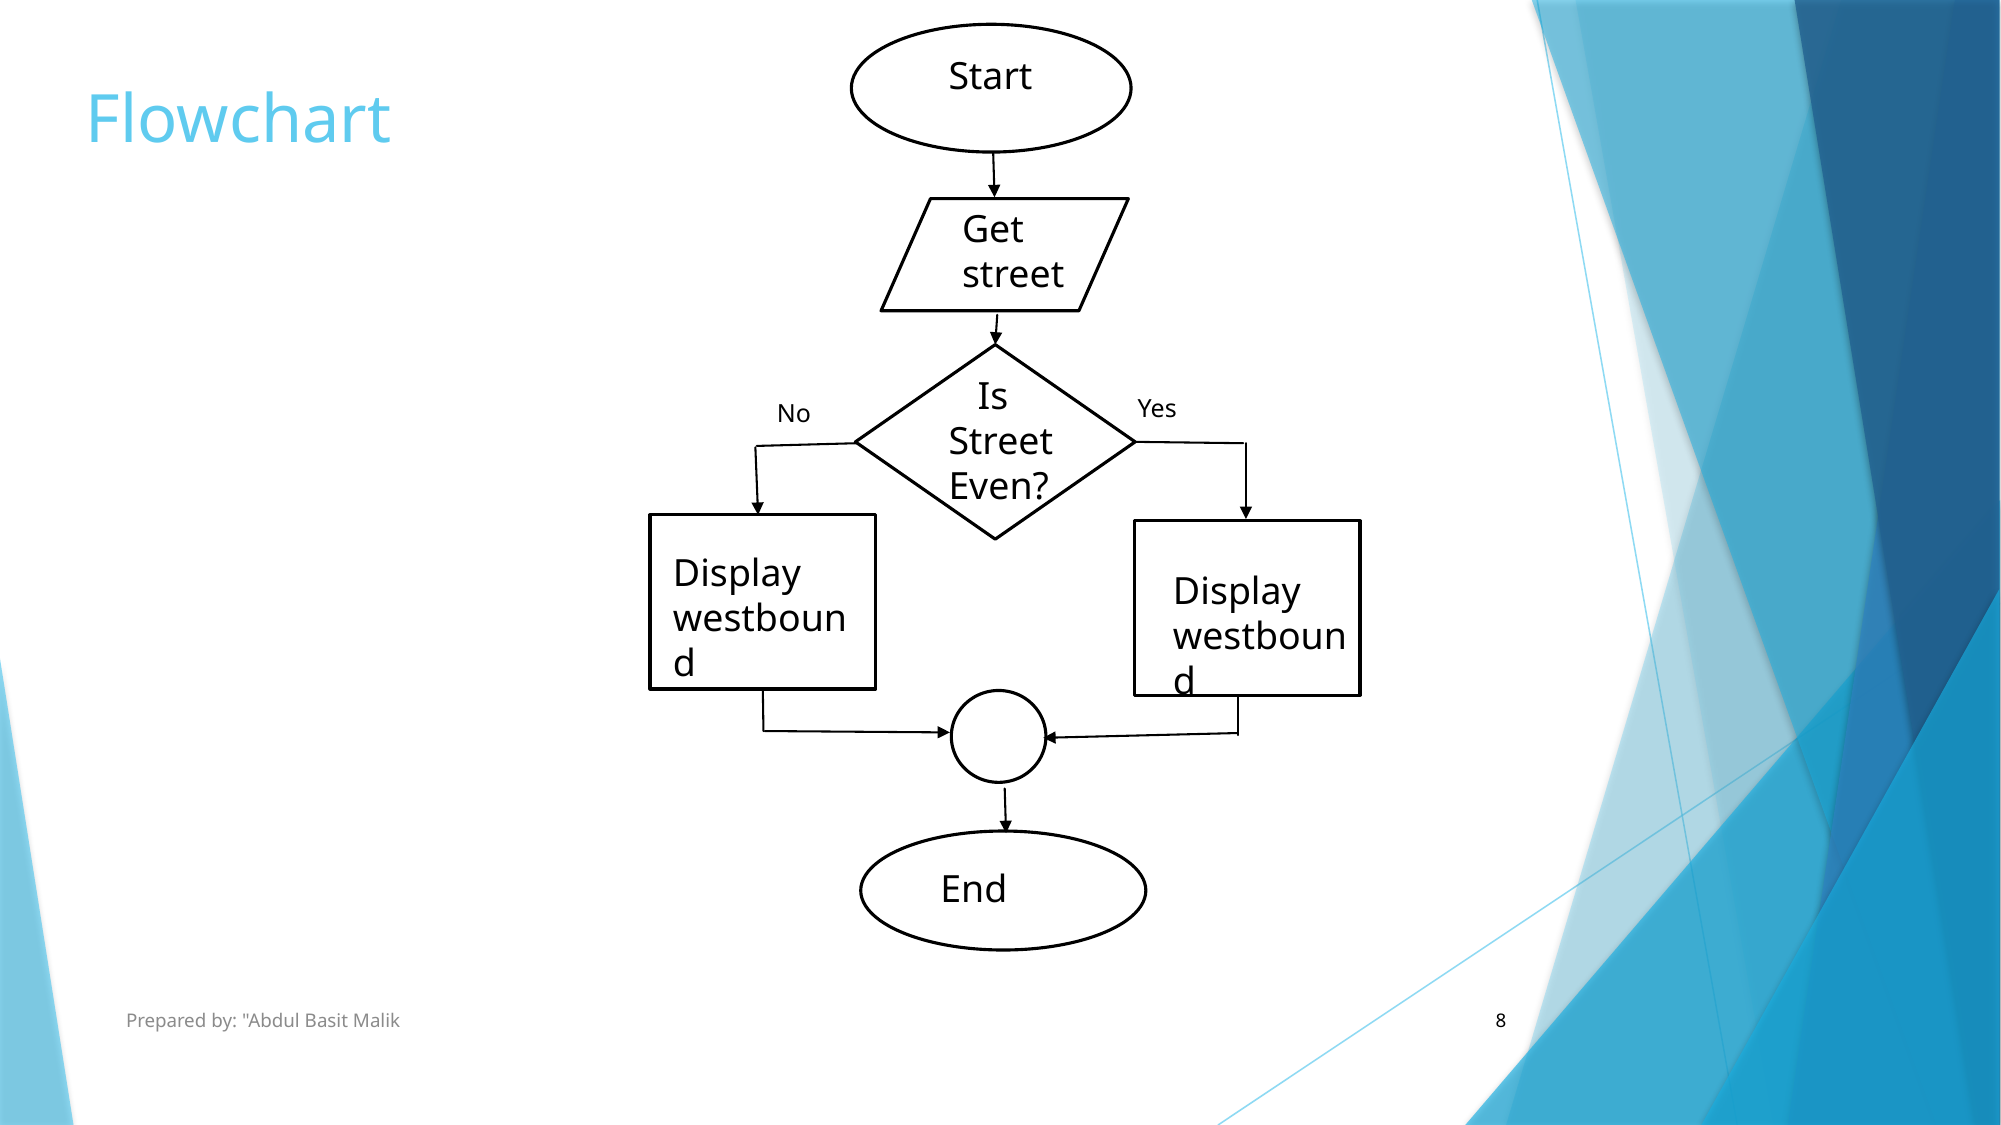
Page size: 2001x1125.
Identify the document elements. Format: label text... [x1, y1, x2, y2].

text_box No [762, 390, 846, 436]
text_box Yes [1122, 385, 1250, 430]
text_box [754, 446, 759, 516]
text_box [1069, 393, 1136, 490]
text_box Flowchart [71, 68, 418, 164]
text_box Display westbound [1158, 559, 1373, 710]
text_box [964, 347, 1026, 364]
footer Prepared by: "Abdul Basit Malik [111, 991, 1145, 1051]
text_box [1133, 519, 1362, 697]
text_box [879, 197, 1130, 313]
text_box [957, 515, 1033, 541]
text_box start [849, 22, 1133, 154]
text_box [648, 513, 877, 691]
text_box Start [933, 44, 1080, 105]
text_box Display westbound [658, 541, 871, 692]
text_box [950, 688, 1048, 784]
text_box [992, 152, 996, 198]
text_box Get street [947, 197, 1082, 302]
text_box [1042, 732, 1238, 739]
text_box End [925, 858, 1065, 918]
text_box Is Street Even? [933, 364, 1069, 515]
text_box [756, 442, 858, 447]
slide_number 8 [1409, 991, 1522, 1051]
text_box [994, 314, 998, 346]
text_box start [859, 829, 1148, 952]
text_box [853, 385, 933, 498]
